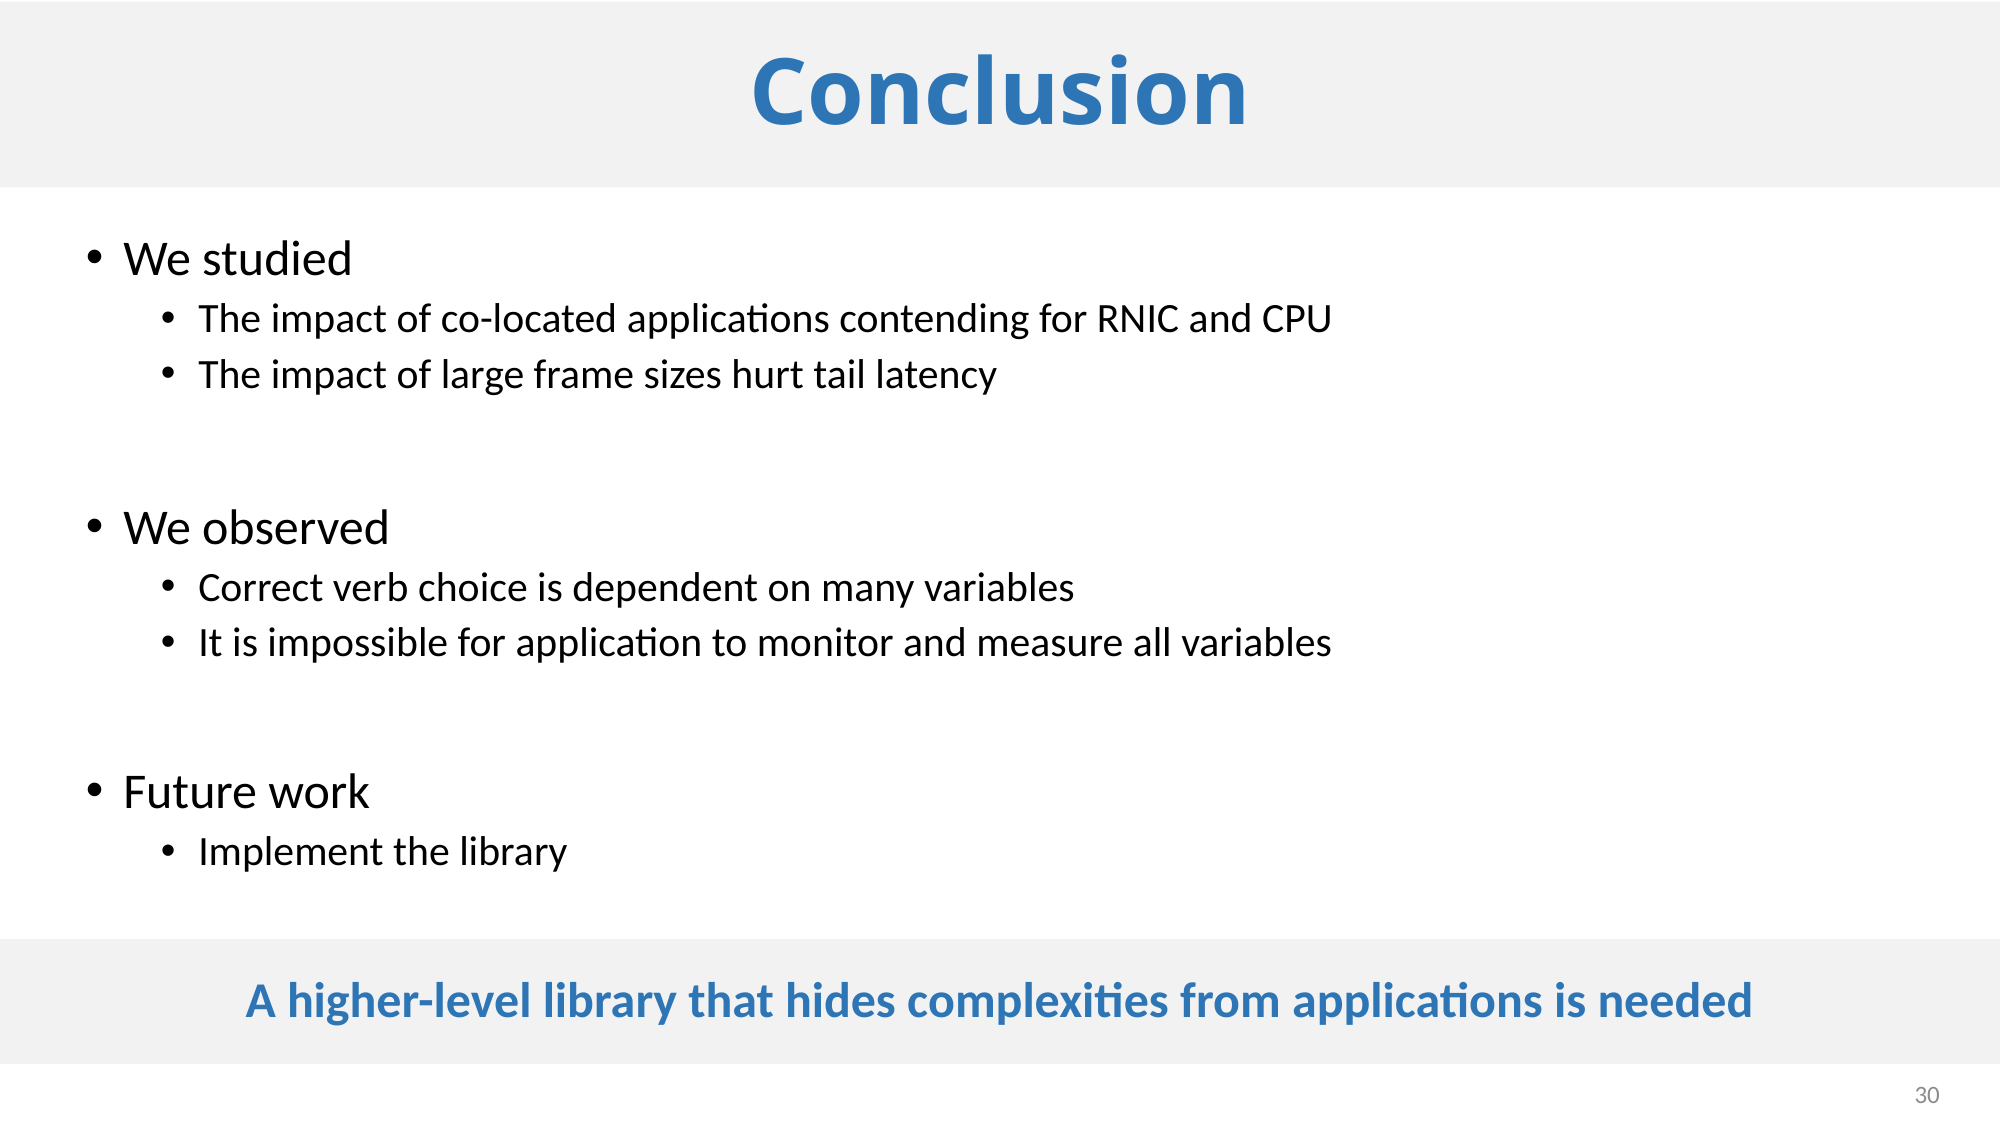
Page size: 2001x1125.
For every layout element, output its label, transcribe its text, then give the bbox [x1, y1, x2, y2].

list We studied The impact of co-located applications contending for RNIC and CPU The impact of large frame sizes hurt tail latency We observed Correct verb choice is dependent on many variables It is impossible for application to monitor and measure all variables Future work Implement the library [70, 224, 1925, 939]
title Conclusion [0, 1, 2000, 188]
slide_number 30 [1794, 1070, 1955, 1116]
list A higher-level library that hides complexities from applications is needed [0, 939, 2000, 1065]
